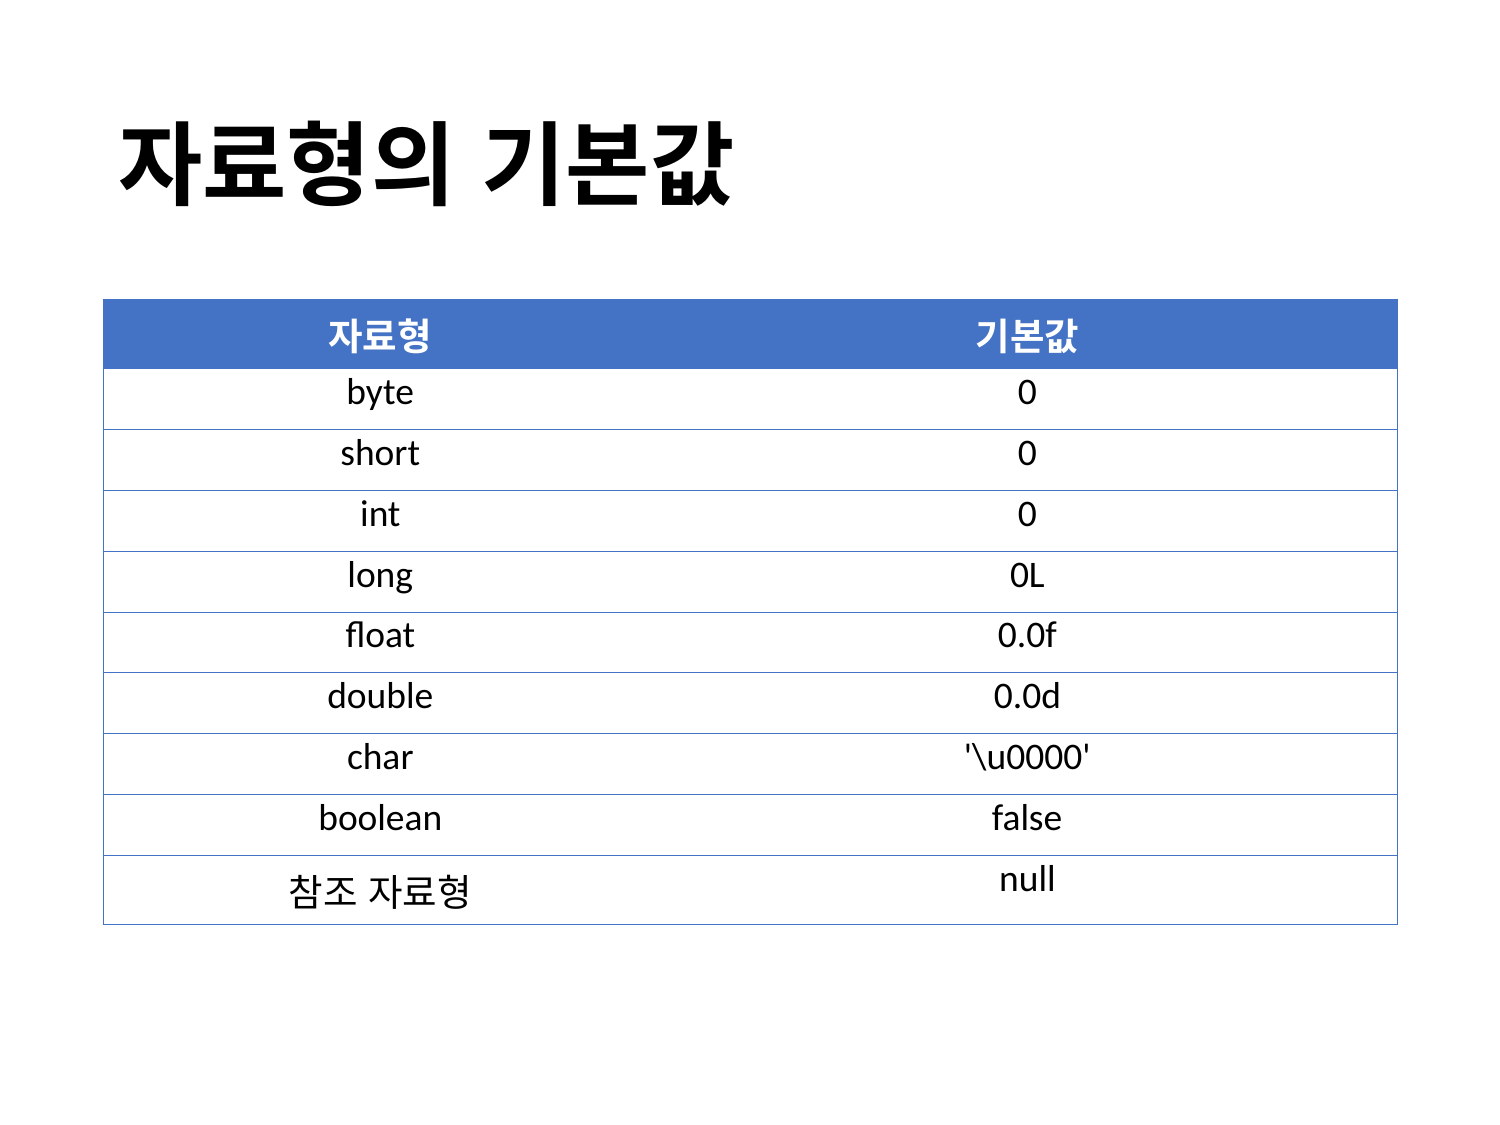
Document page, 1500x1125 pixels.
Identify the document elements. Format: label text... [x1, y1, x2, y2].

table_header 기본값 [658, 300, 1397, 368]
table_cell byte [104, 369, 658, 429]
table_cell 0 [658, 430, 1397, 490]
table_cell char [104, 734, 658, 794]
table_cell '\u0000' [658, 734, 1397, 794]
table_cell double [104, 673, 658, 733]
table_cell null [658, 856, 1397, 924]
title 자료형의 기본값 [103, 59, 1397, 278]
table_cell int [104, 491, 658, 551]
table_cell long [104, 552, 658, 612]
table_cell 0.0d [658, 673, 1397, 733]
table_cell short [104, 430, 658, 490]
table_header 자료형 [104, 300, 658, 368]
table_cell false [658, 795, 1397, 855]
table_cell 0.0f [658, 613, 1397, 672]
table_cell float [104, 613, 658, 672]
table_cell boolean [104, 795, 658, 855]
table_cell 0 [658, 369, 1397, 429]
table_cell 0 [658, 491, 1397, 551]
table_cell 0L [658, 552, 1397, 612]
table_cell 참조 자료형 [104, 856, 658, 924]
